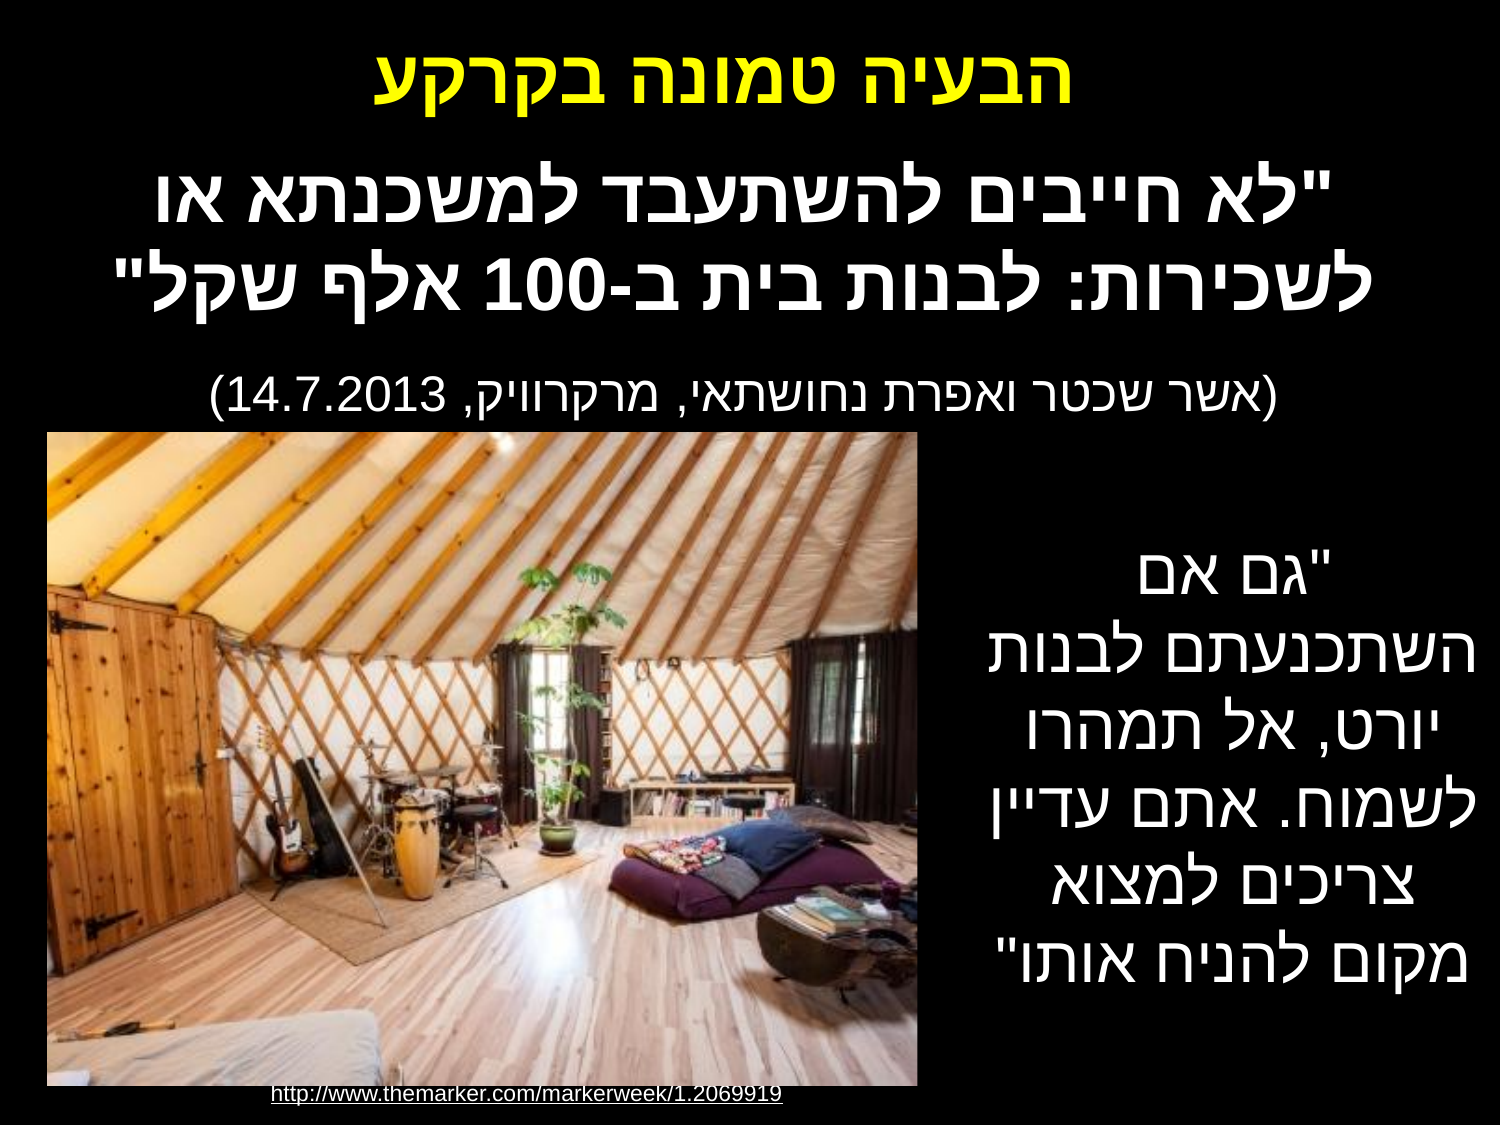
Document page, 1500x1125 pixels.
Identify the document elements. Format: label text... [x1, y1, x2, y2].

text_box [47, 432, 918, 1086]
text_box "לא חייבים להשתעבד למשכנתא או לשכירות: לבנות בית ב-100 אלף שקל" (אשר שכטר ואפרת נחושתאי, מרקרוויק, 14.7.2013) [64, 137, 1424, 445]
title הבעיה טמונה בקרקע [24, 25, 1476, 134]
text_box "גם אם השתכנעתם לבנות יורט, אל תמהרו לשמוח. אתם עדיין צריכים למצוא מקום להניח אותו" [967, 515, 1500, 1000]
text_box http://www.themarker.com/markerweek/1.2069919 [24, 1001, 1476, 1125]
